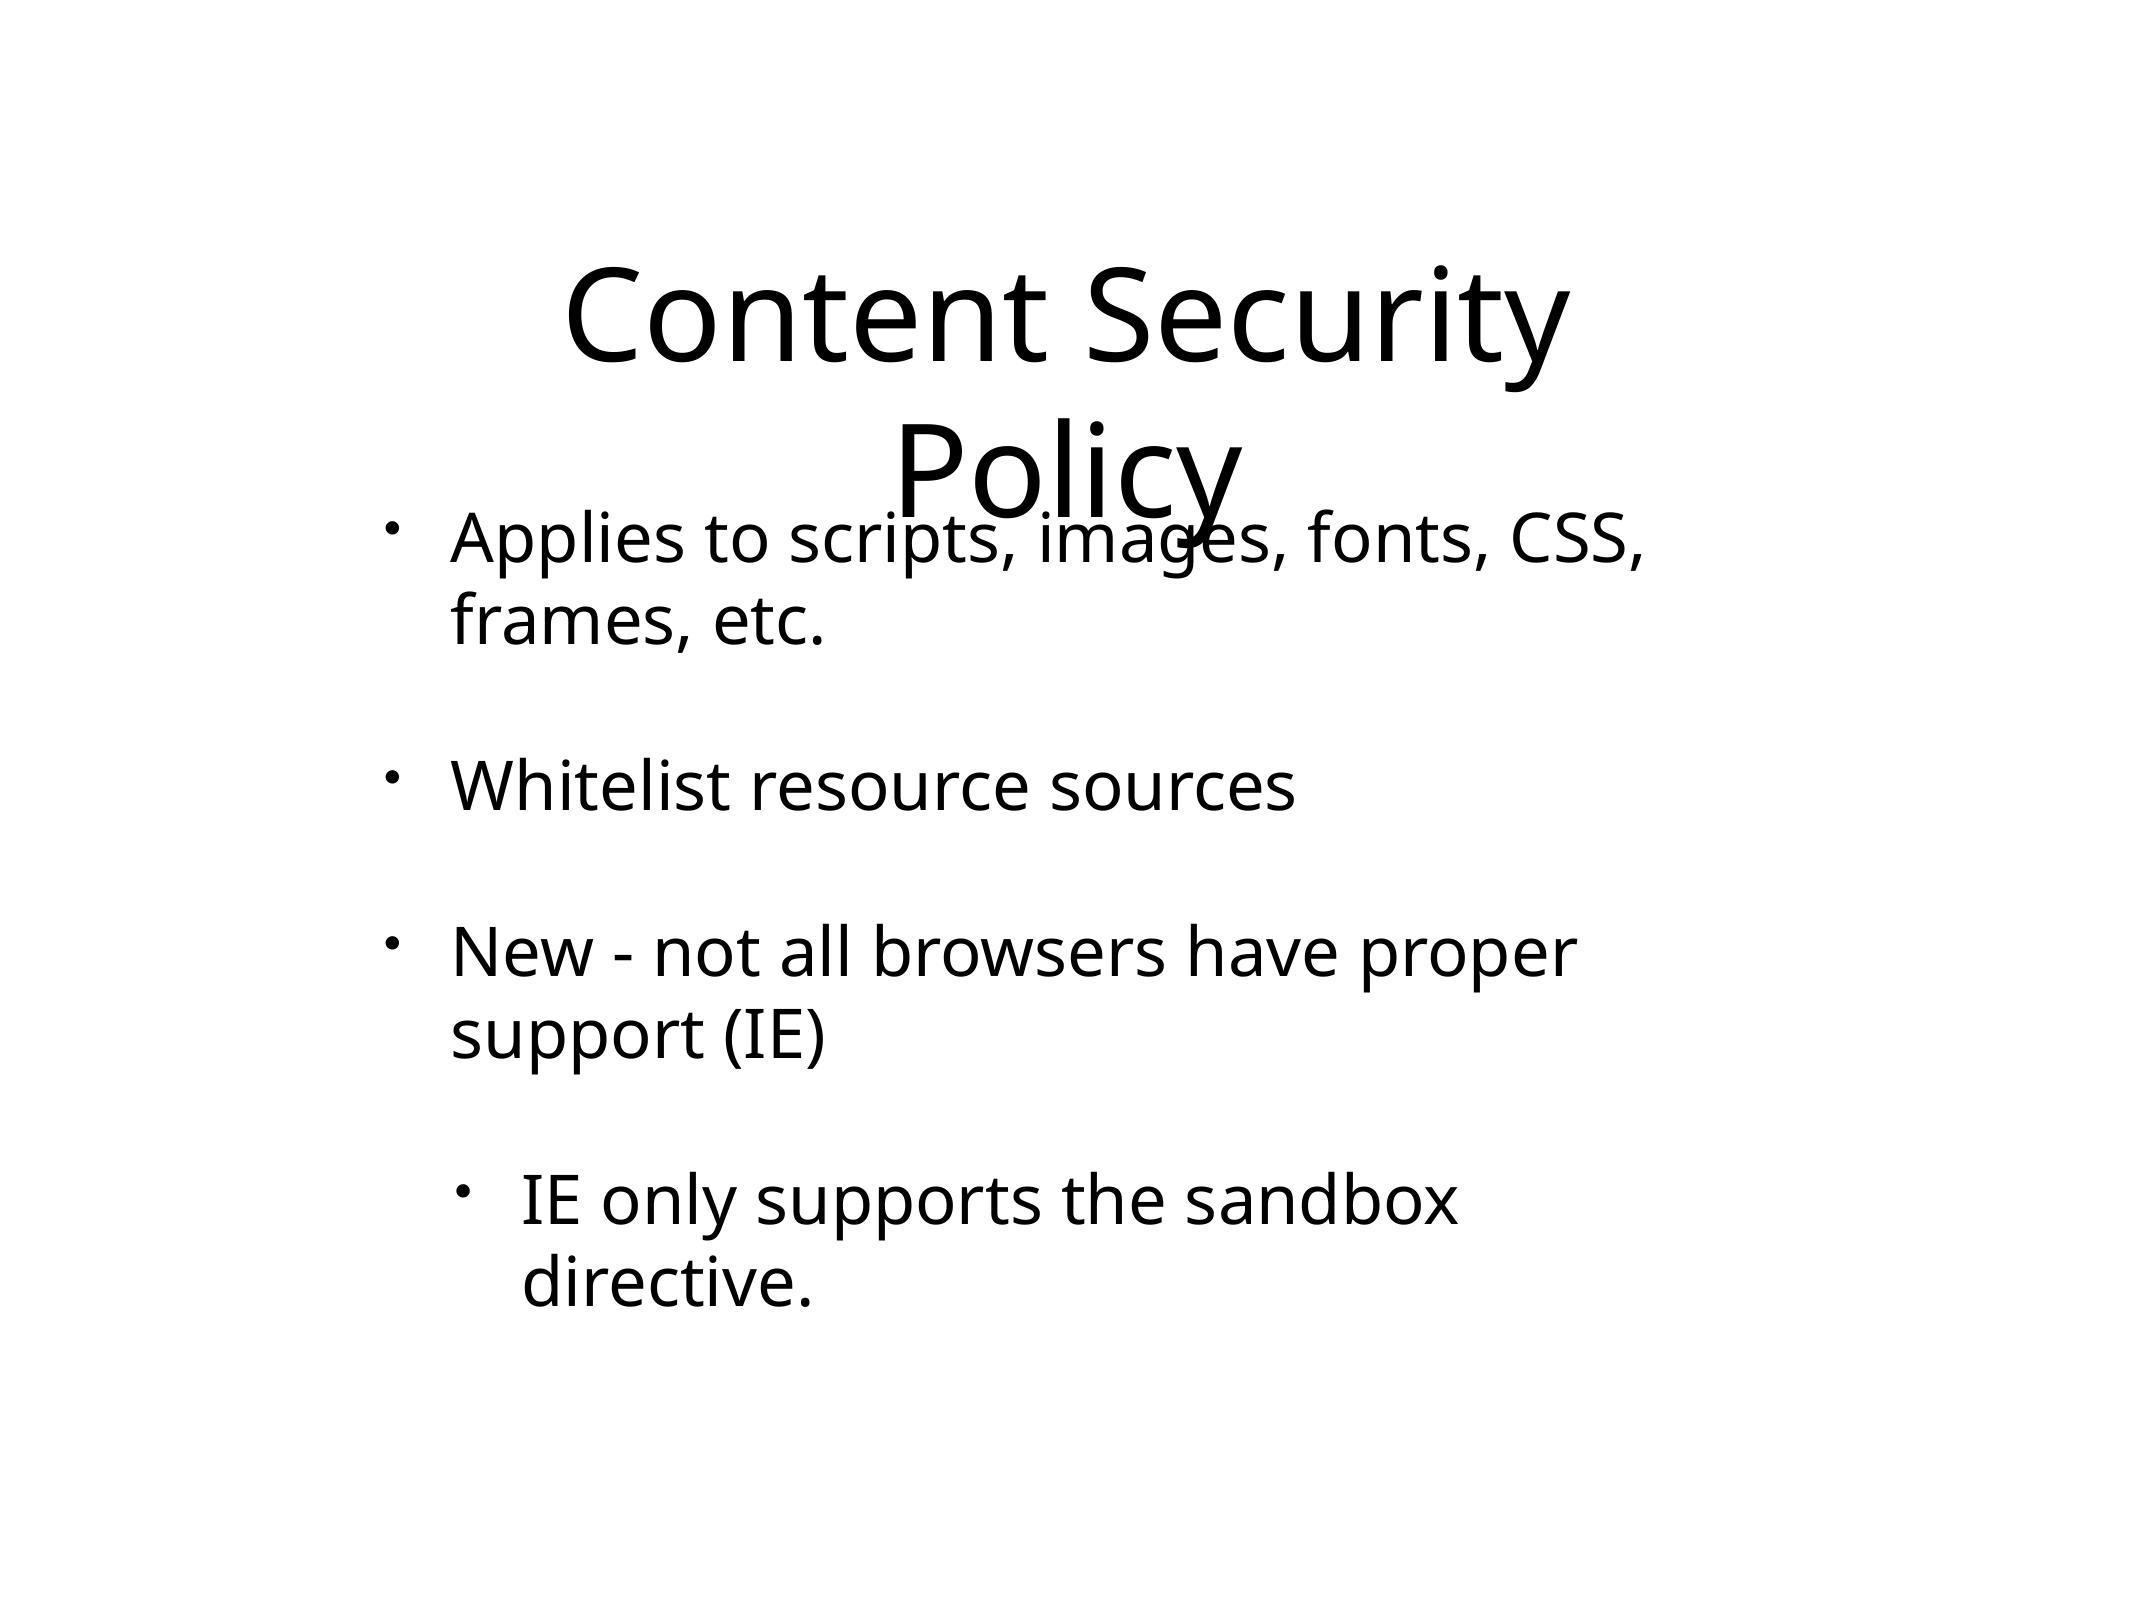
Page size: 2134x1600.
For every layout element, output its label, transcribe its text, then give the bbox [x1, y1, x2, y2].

list Applies to scripts, images, fonts, CSS, frames, etc. Whitelist resource sources New - not all browsers have proper support (IE) IE only supports the sandbox directive. [383, 520, 1750, 1294]
title Content Security Policy [383, 254, 1750, 520]
